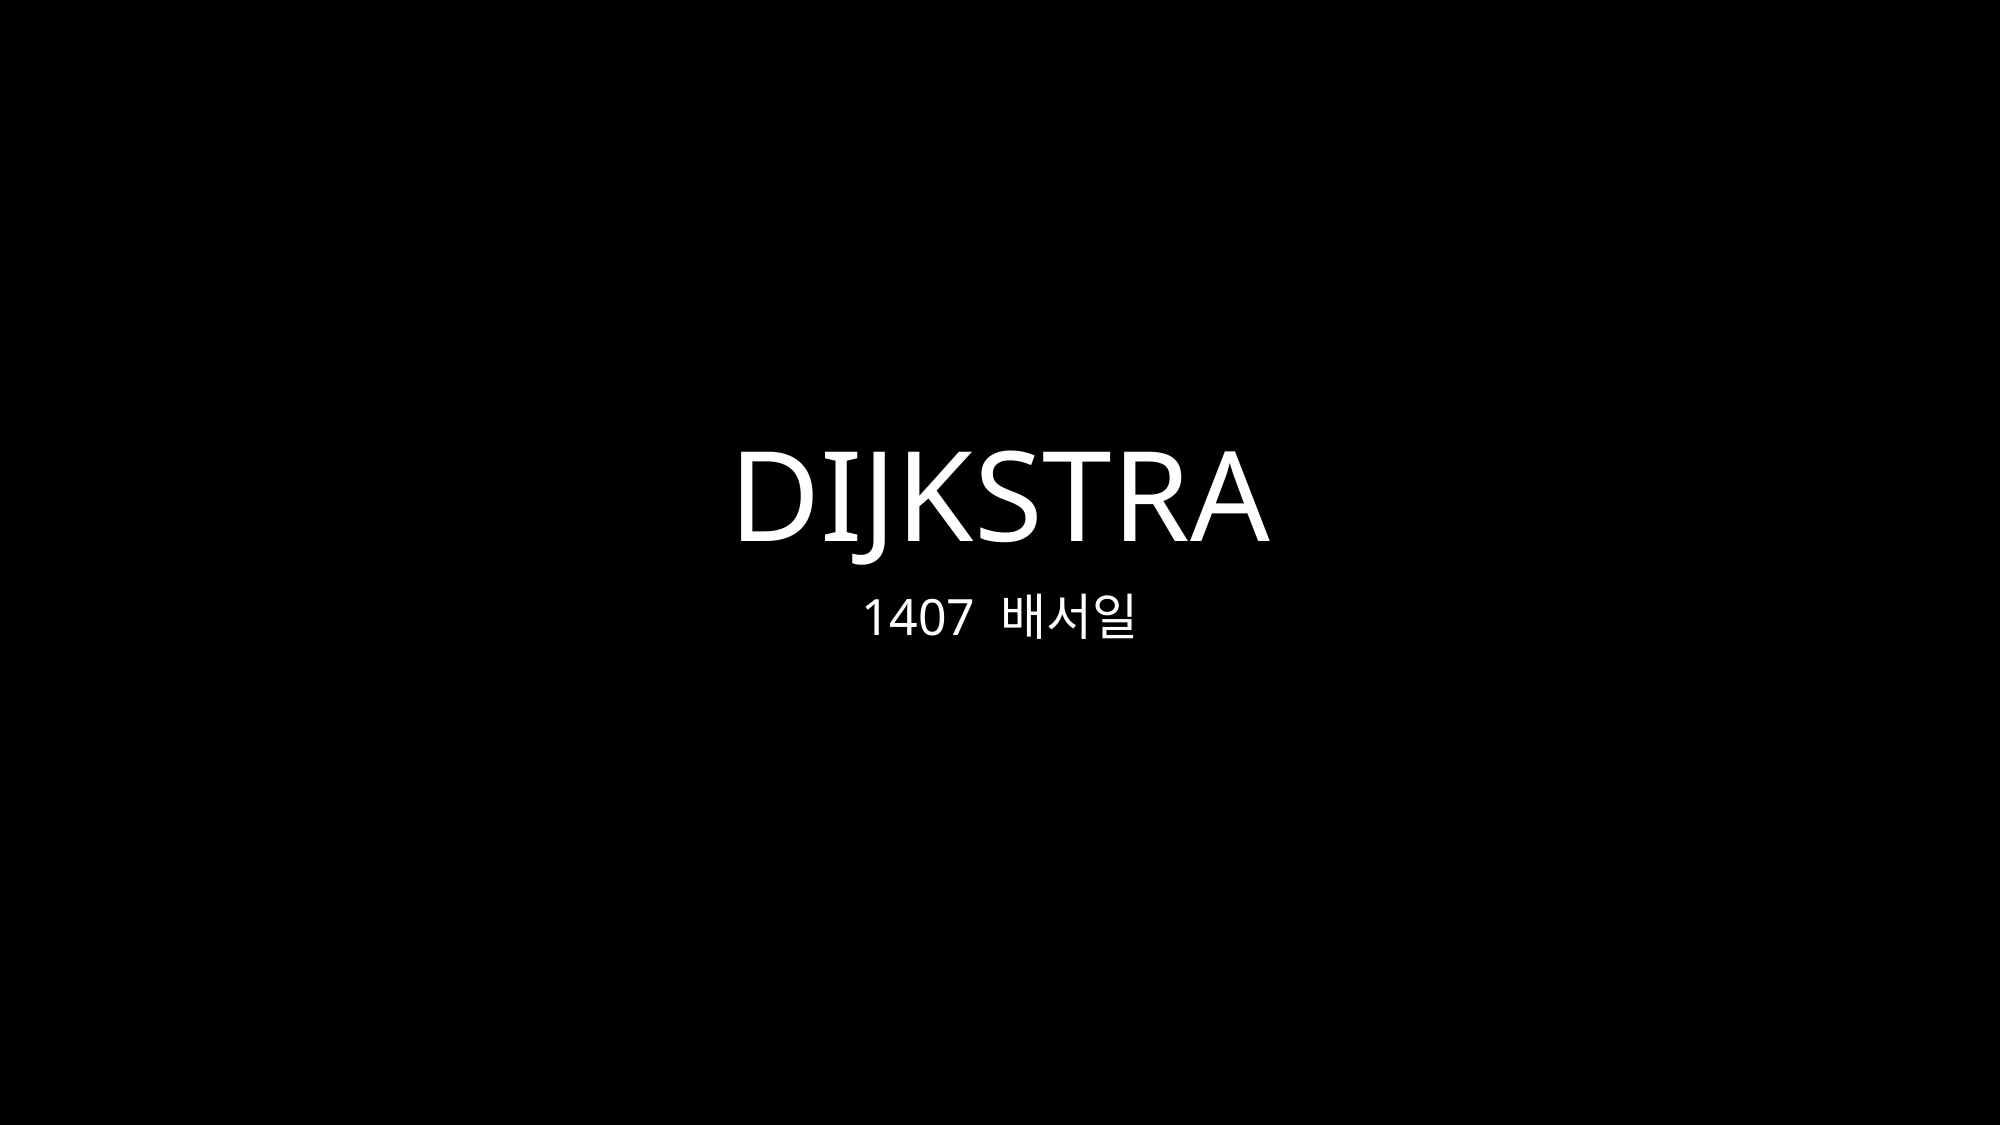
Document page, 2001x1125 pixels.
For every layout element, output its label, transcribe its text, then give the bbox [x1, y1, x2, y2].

title DIJKSTRA [249, 184, 1750, 576]
subtitle 1407 배서일 [249, 585, 1750, 857]
